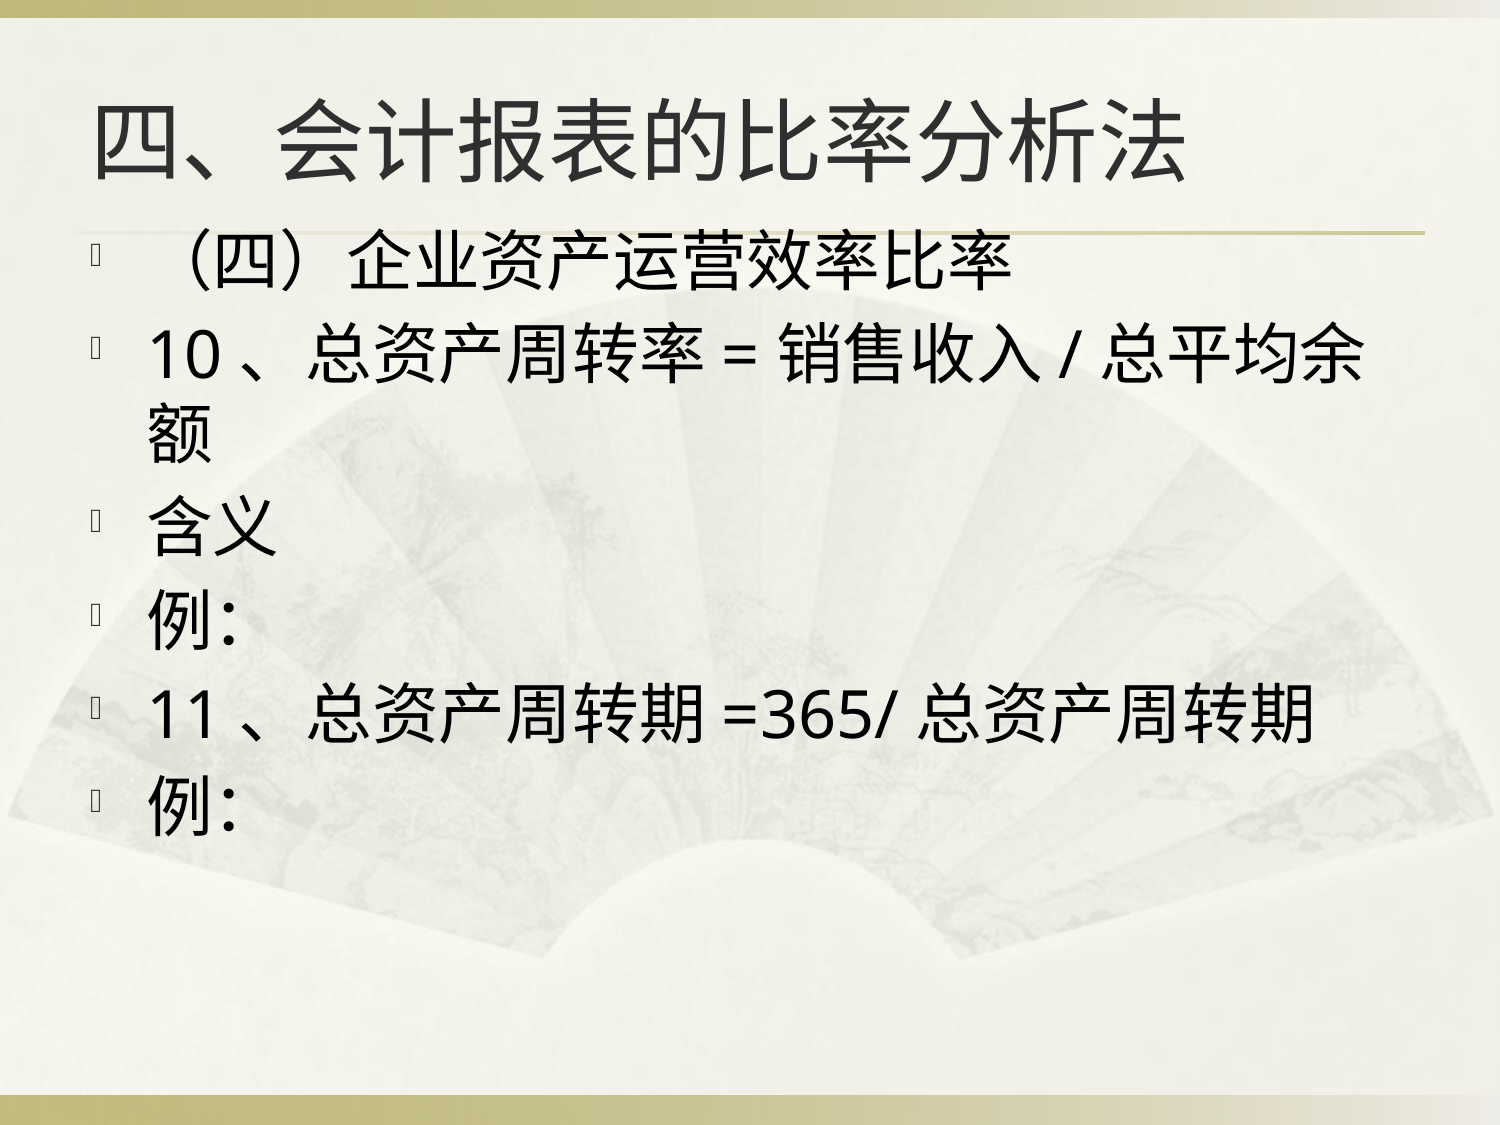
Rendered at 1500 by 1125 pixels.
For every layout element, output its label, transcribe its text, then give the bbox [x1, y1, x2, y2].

picture [0, 18, 1500, 1095]
title 四、会计报表的比率分析法 [75, 45, 1425, 210]
list （四）企业资产运营效率比率 10、总资产周转率=销售收入/总平均余额 含义 例： 11、总资产周转期=365/总资产周转期 例： [75, 210, 1425, 1032]
